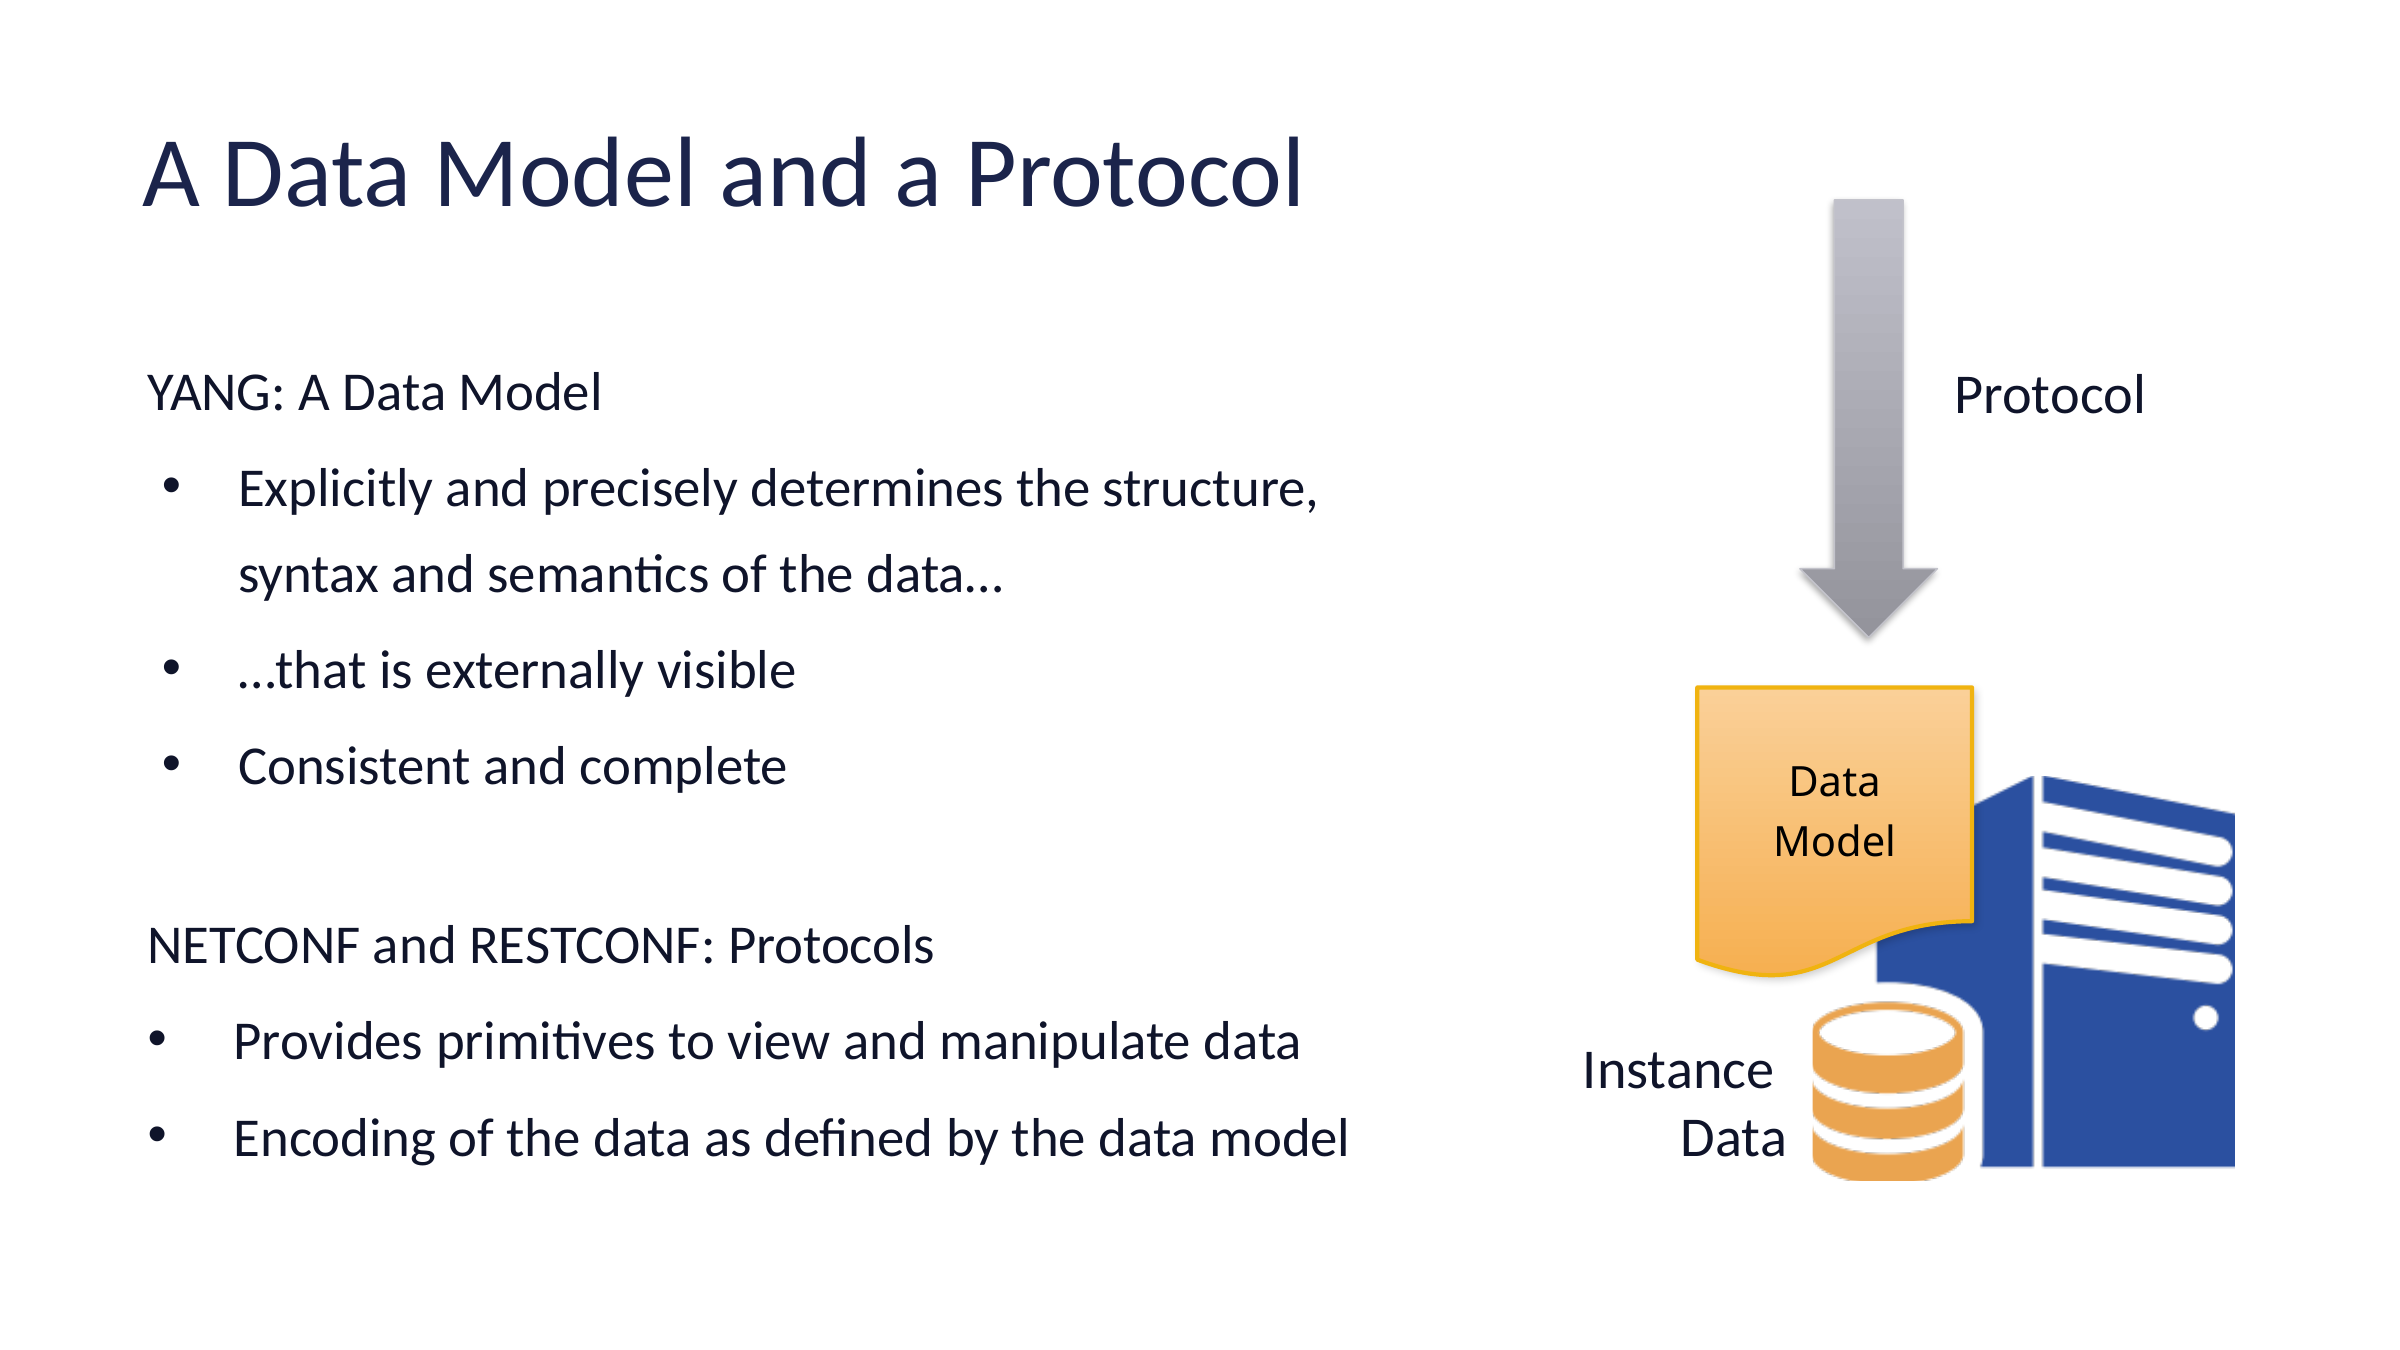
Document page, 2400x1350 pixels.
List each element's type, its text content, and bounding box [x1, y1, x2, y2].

picture [1812, 776, 2236, 1181]
text_box Protocol [1939, 350, 2161, 433]
list YANG: A Data Model Explicitly and precisely determines the structure, syntax and semantics of the data… …that is externally visible Consistent and complete NETCONF and RESTCONF: Protocols Provides primitives to view and manipulate data Encoding of the data as defined by the data model [125, 324, 1375, 1250]
title A Data Model and a Protocol [120, 54, 2280, 279]
text_box [1799, 199, 1939, 638]
text_box Instance Data [1568, 1024, 1802, 1175]
text_box Data Model [1697, 687, 1973, 976]
